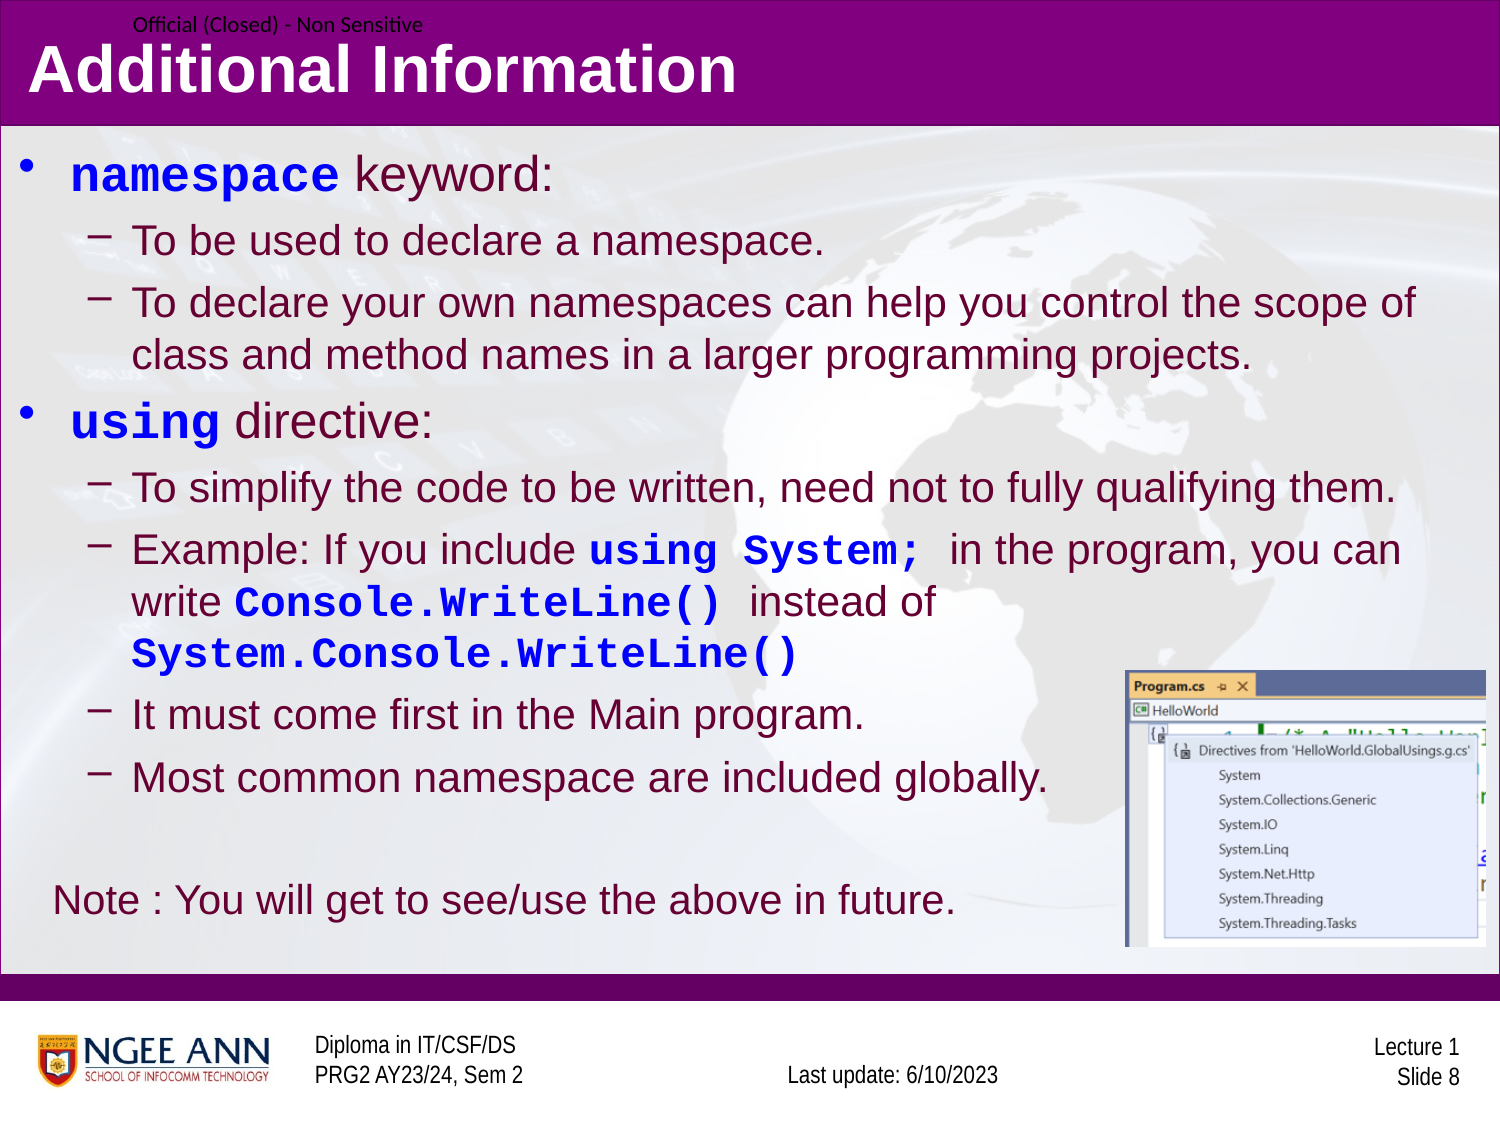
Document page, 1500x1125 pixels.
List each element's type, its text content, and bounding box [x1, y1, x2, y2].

title Additional Information [12, 19, 1488, 113]
picture [12, 1012, 294, 1109]
list namespace keyword: To be used to declare a namespace. To declare your own namespaces can help you control the scope of class and method names in a larger programming projects. using directive: To simplify the code to be written, need not to fully qualifying them. Example: If you include using System; in the program, you can write Console.WriteLine() instead of System.Console.WriteLine() It must come first in the Main program. Most common namespace are included globally. [2, 133, 1438, 851]
picture [1124, 670, 1486, 947]
text_box Note : You will get to see/use the above in future. [37, 865, 1034, 931]
